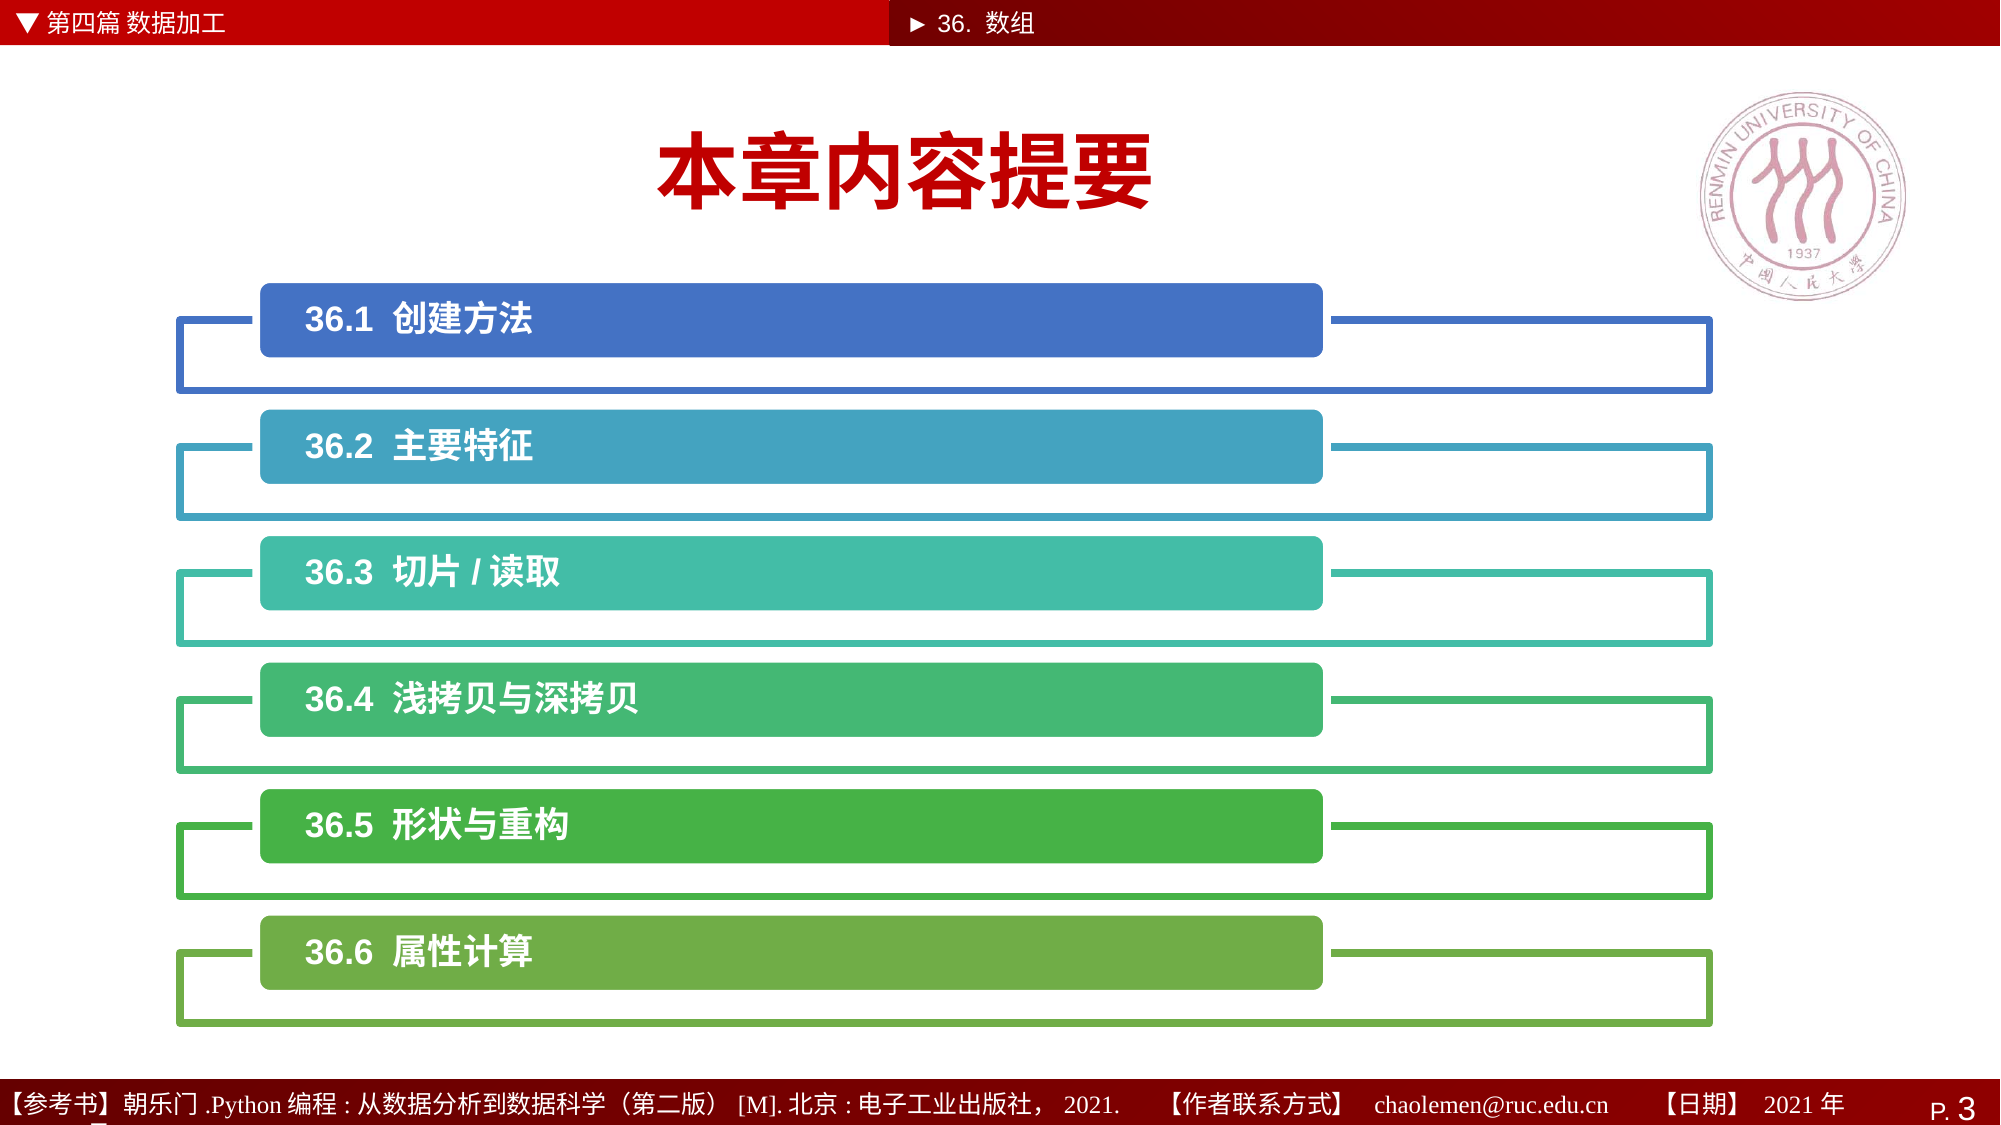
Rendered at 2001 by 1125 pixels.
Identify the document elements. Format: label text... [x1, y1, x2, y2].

title 本章内容提要 [101, 101, 1710, 237]
list ▼第四篇 数据加工 [0, 0, 725, 43]
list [179, 267, 1710, 1035]
list ► 36. 数组 [890, 0, 1249, 43]
picture [1696, 89, 1910, 304]
